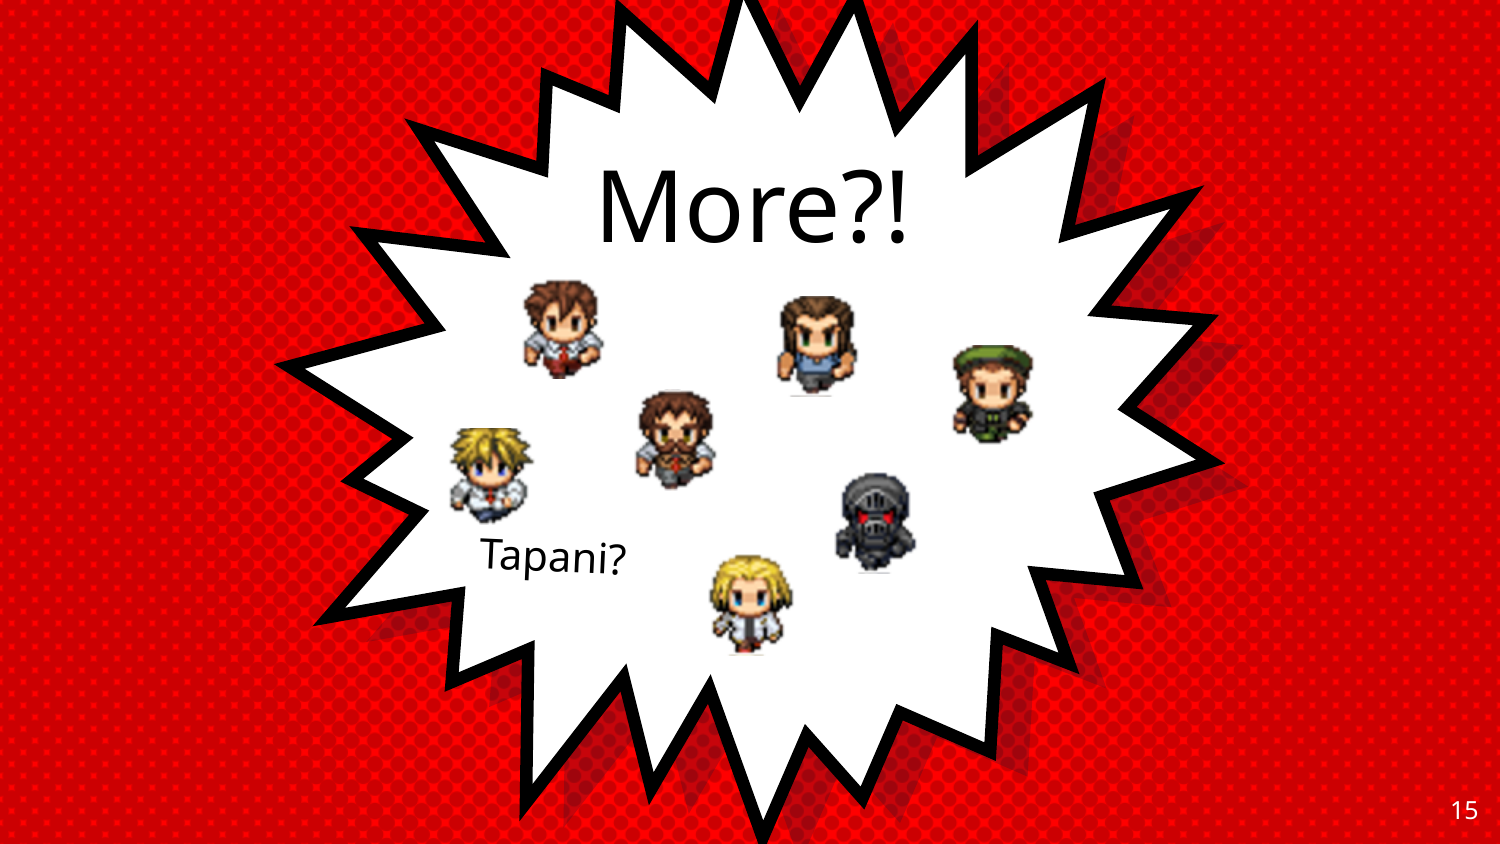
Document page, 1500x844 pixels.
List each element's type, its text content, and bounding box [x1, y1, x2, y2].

picture [512, 278, 613, 380]
picture [440, 427, 543, 525]
text_box Tapani? [462, 503, 679, 601]
picture [827, 472, 925, 575]
slide_number 15 [1403, 779, 1494, 844]
picture [627, 388, 730, 492]
picture [770, 295, 865, 397]
list More?! [479, 135, 1027, 270]
picture [945, 345, 1039, 448]
picture [704, 554, 802, 657]
